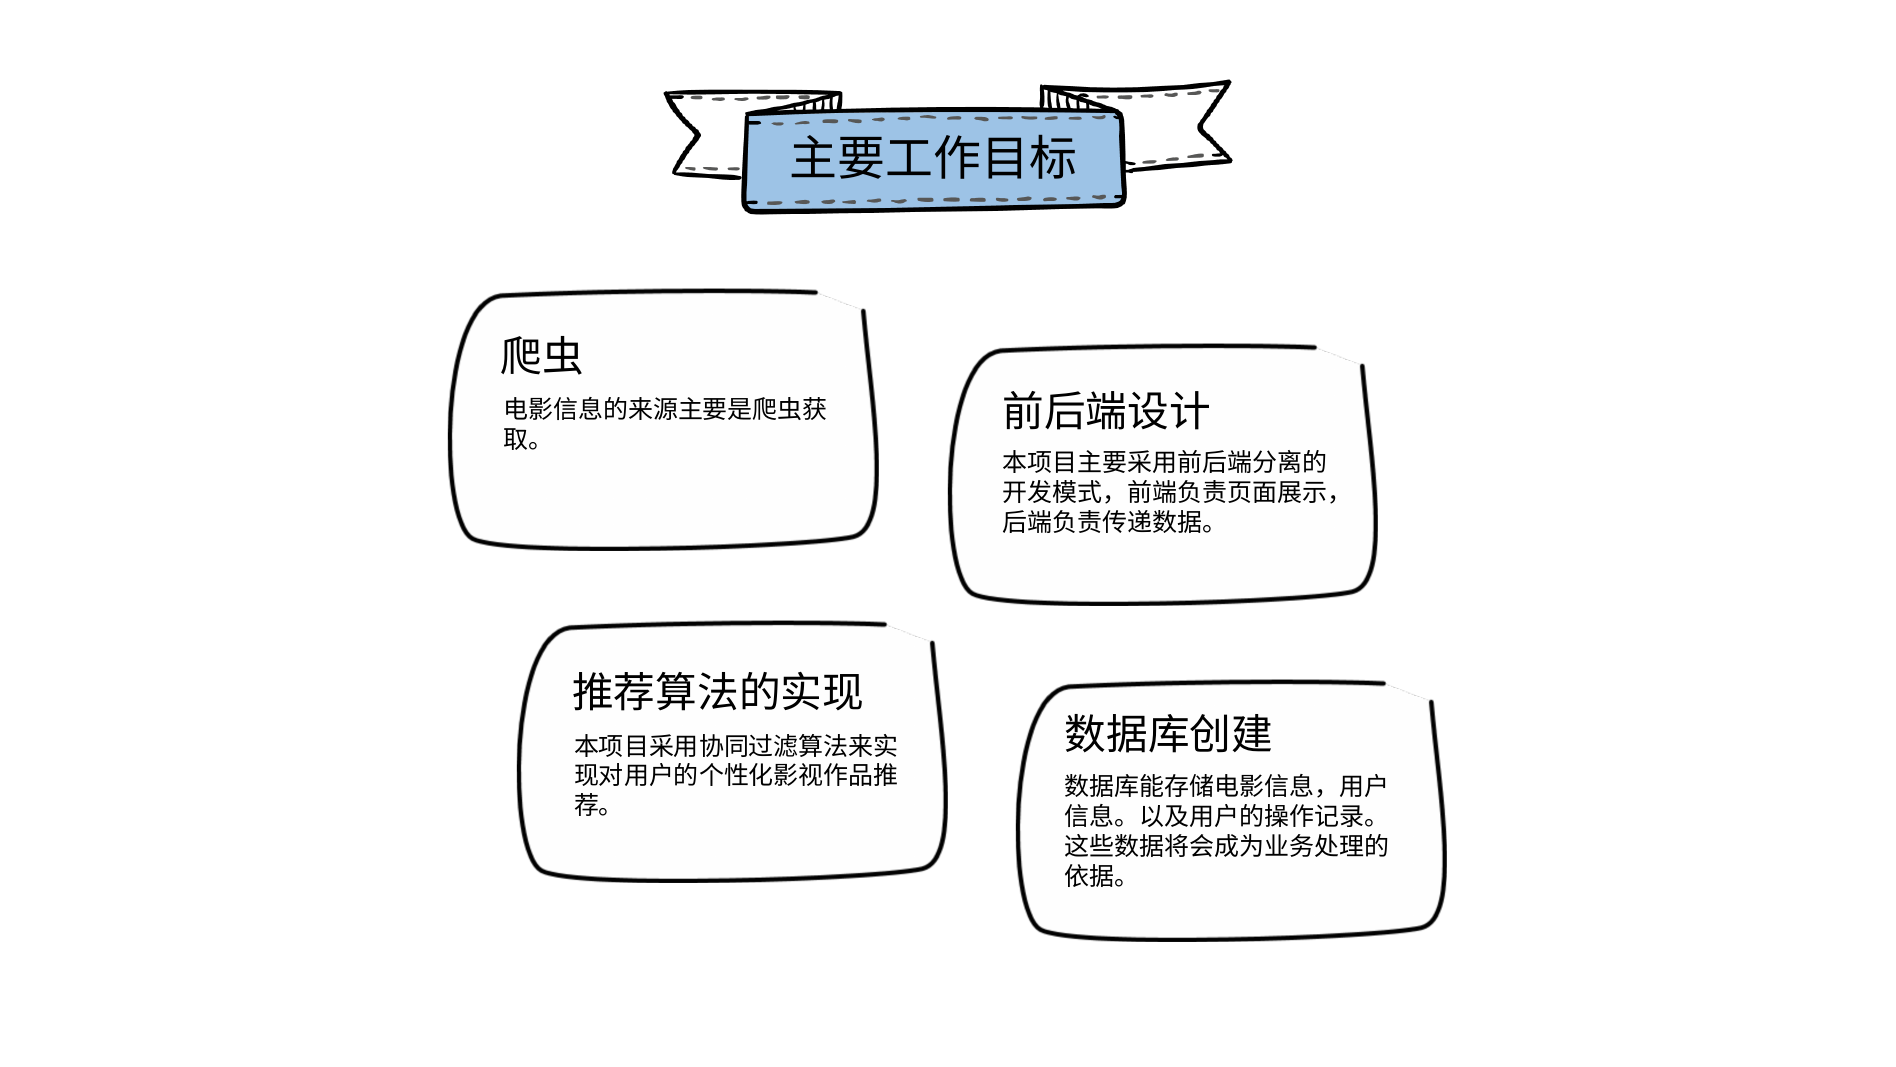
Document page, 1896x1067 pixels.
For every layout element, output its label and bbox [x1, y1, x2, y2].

picture [448, 79, 1233, 968]
text_box [1064, 707, 1408, 910]
text_box [1002, 384, 1346, 553]
picture [948, 259, 1446, 1027]
text_box [571, 665, 909, 836]
text_box [500, 329, 838, 464]
